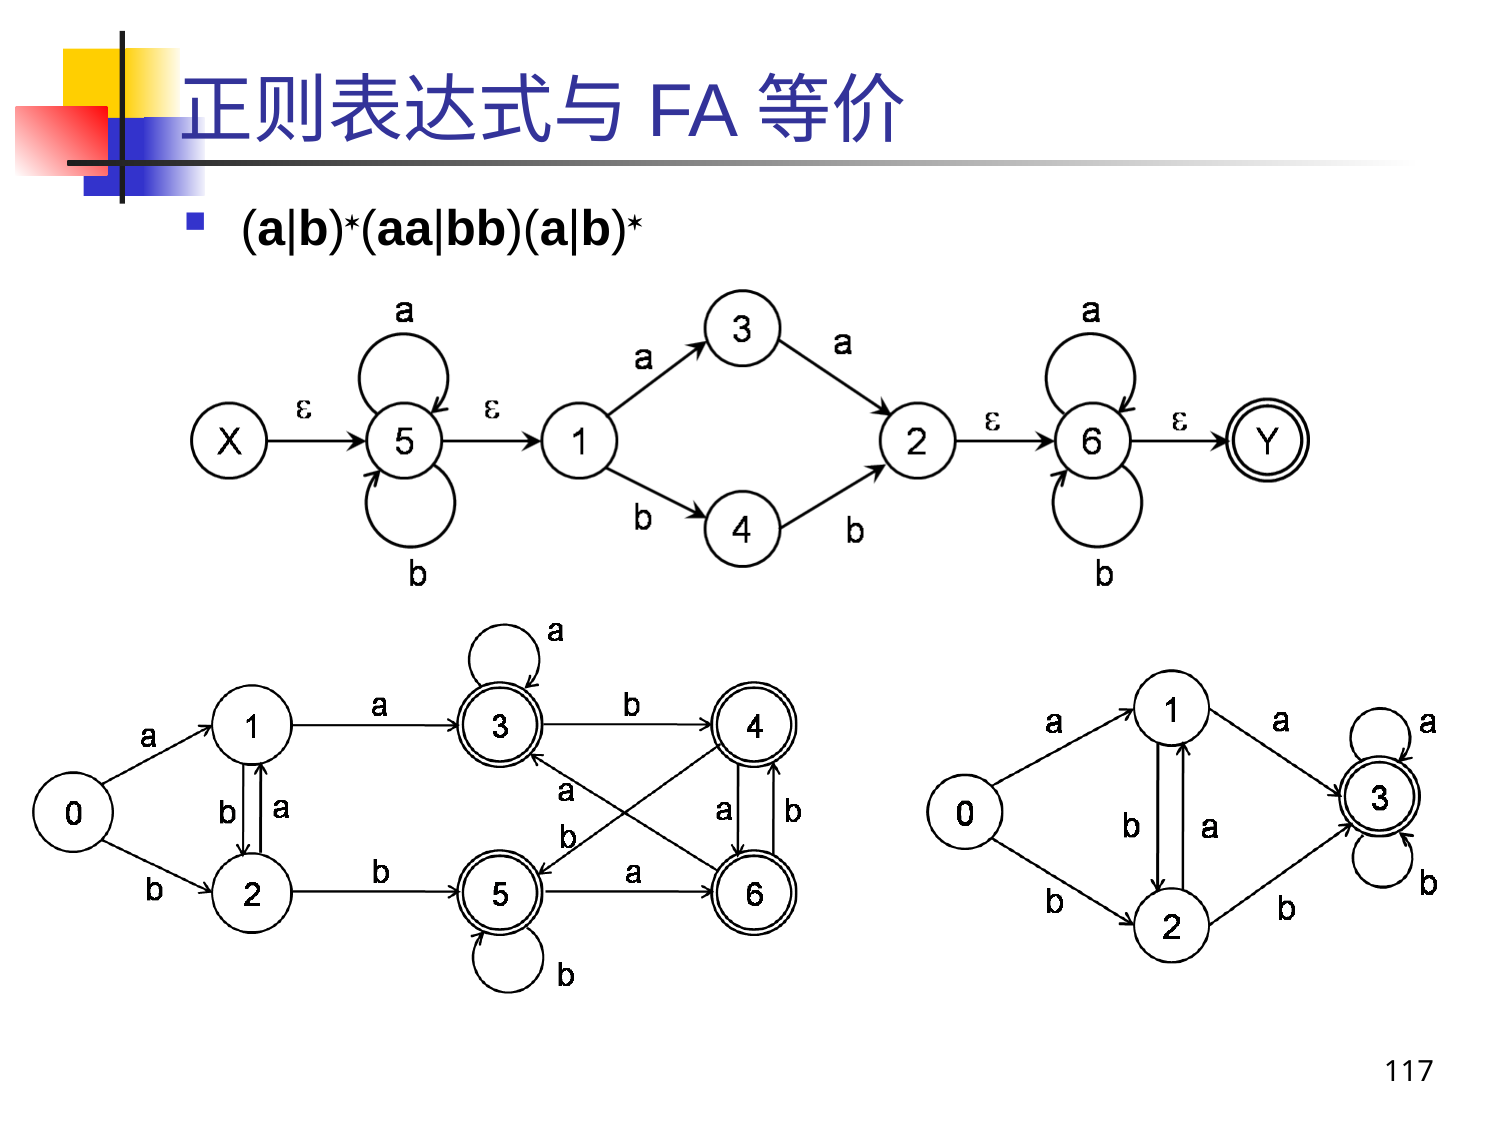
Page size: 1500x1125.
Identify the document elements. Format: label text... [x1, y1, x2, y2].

picture [925, 668, 1466, 964]
slide_number 117 [1136, 1023, 1450, 1100]
title 正则表达式与FA等价 [163, 33, 1443, 160]
picture [31, 269, 1311, 997]
list (a|b)(aa|bb)(a|b) [168, 187, 1445, 1012]
